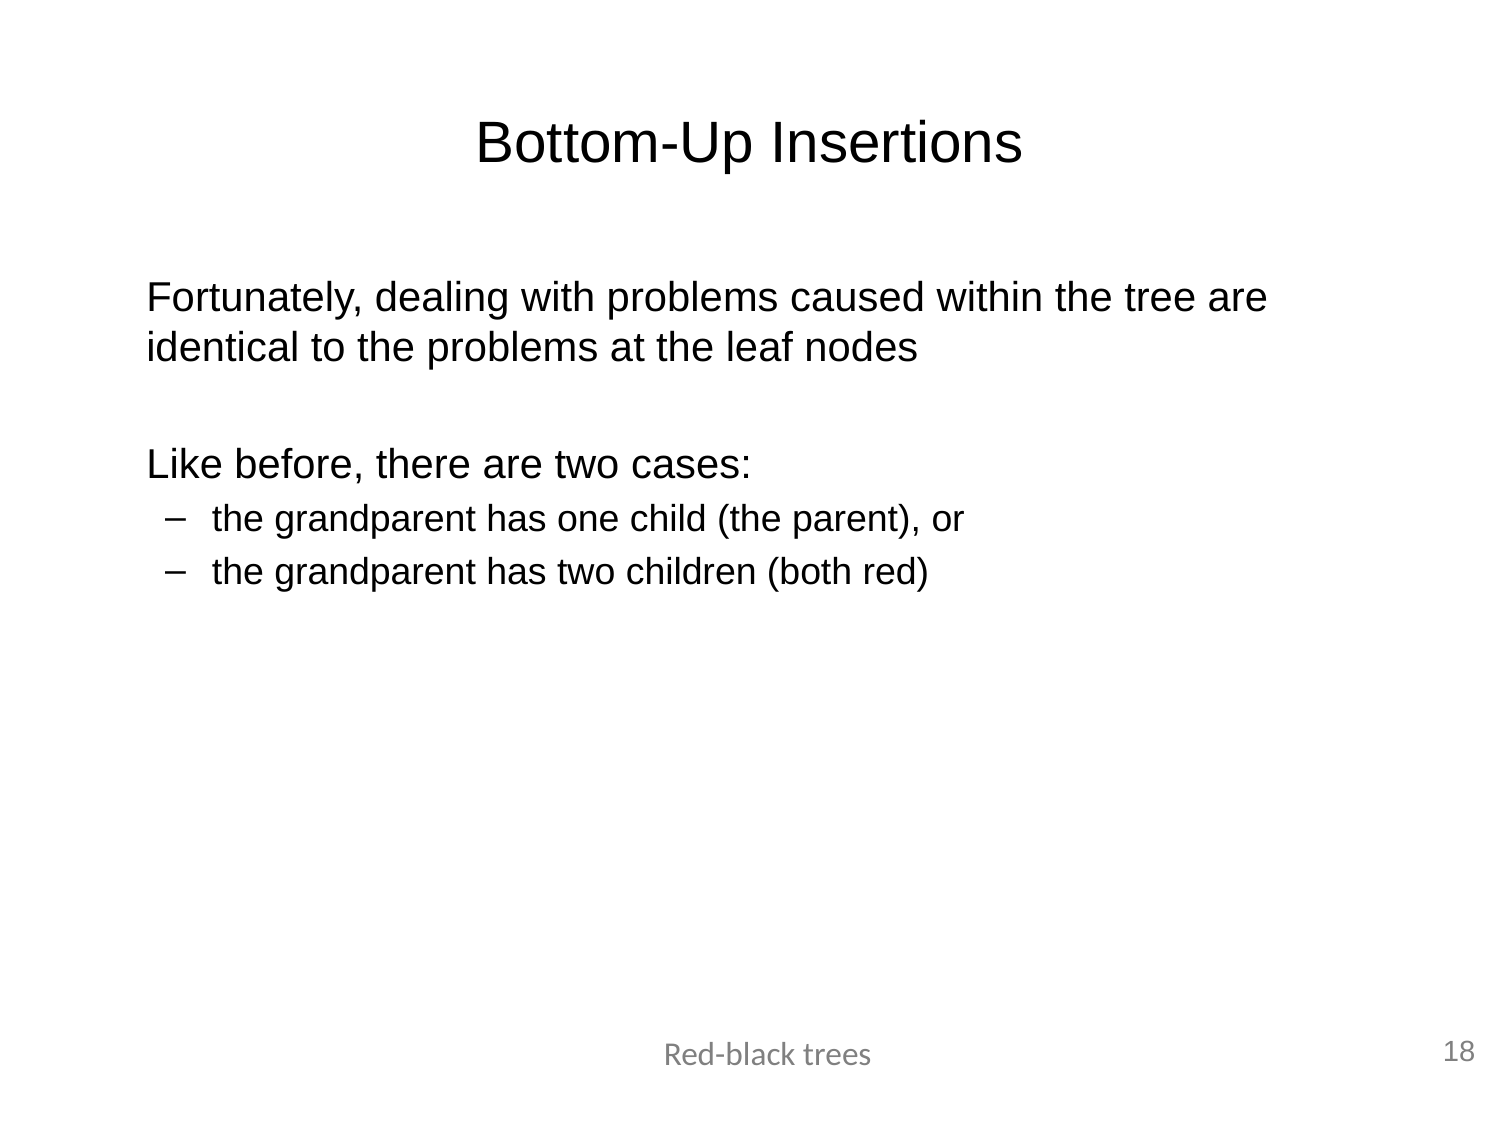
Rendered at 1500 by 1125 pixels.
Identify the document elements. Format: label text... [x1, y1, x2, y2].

title Bottom-Up Insertions [74, 44, 1426, 233]
list Fortunately, dealing with problems caused within the tree are identical to the problems at the leaf nodes Like before, there are two cases: the grandparent has one child (the parent), or the grandparent has two children (both red) [74, 262, 1426, 1006]
